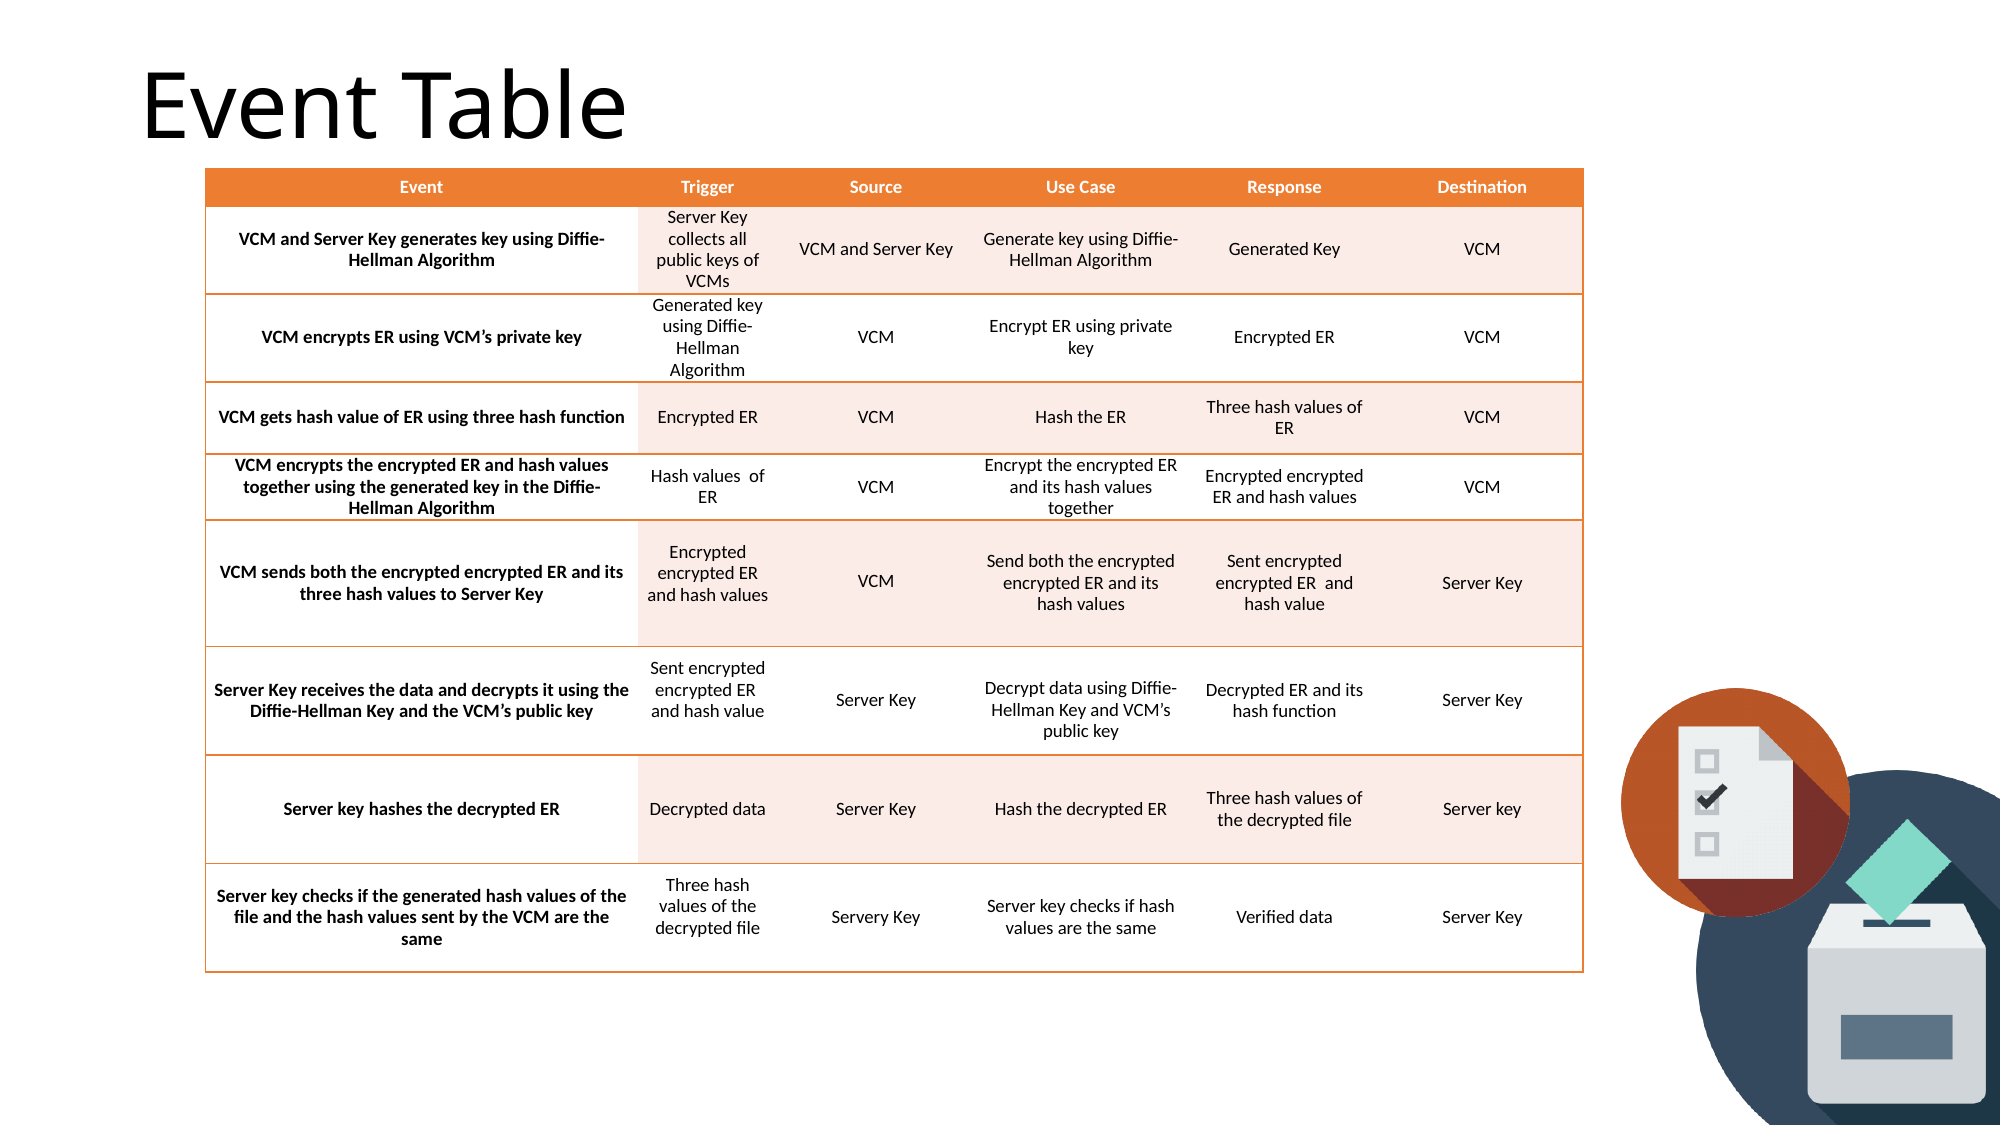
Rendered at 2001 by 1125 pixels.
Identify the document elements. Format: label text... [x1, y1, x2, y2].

table_header Event [206, 170, 638, 205]
table_cell Decrypted data [638, 756, 778, 863]
table_cell VCM gets hash value of ER using three hash function [206, 383, 638, 453]
picture [1621, 688, 2000, 1125]
table_cell Server Key receives the data and decrypts it using the Diffie-Hellman Key and the VCM’s public key [206, 647, 638, 754]
table_cell Server Key [778, 647, 975, 754]
table_cell Generated key using Diffie-Hellman Algorithm [638, 295, 778, 381]
table_cell VCM [778, 455, 975, 519]
table_cell Hash the decrypted ER [975, 756, 1187, 863]
table_cell Hash the ER [975, 383, 1187, 453]
table_cell VCM encrypts the encrypted ER and hash values together using the generated key in the Diffie-Hellman Algorithm [206, 455, 638, 519]
table_cell Three hash values of ER [1187, 383, 1382, 453]
table_cell Decrypt data using Diffie-Hellman Key and VCM’s public key [975, 647, 1187, 754]
table_cell VCM and Server Key generates key using Diffie-Hellman Algorithm [206, 207, 638, 293]
table_cell Encrypt the encrypted ER and its hash values together [975, 455, 1187, 519]
table_cell Encrypted ER [638, 383, 778, 453]
table_cell Servery Key [778, 864, 975, 971]
table_cell Encrypted encrypted ER and hash values [1187, 455, 1382, 519]
title Event Table [124, 0, 1850, 218]
table_cell Generated Key [1187, 207, 1382, 293]
table_cell VCM sends both the encrypted encrypted ER and its three hash values to Server Key [206, 521, 638, 646]
table_cell VCM [1382, 383, 1582, 453]
table_cell VCM encrypts ER using VCM’s private key [206, 295, 638, 381]
table_cell Server Key collects all public keys of VCMs [638, 207, 778, 293]
table_cell Sent encrypted encrypted ER and hash value [638, 647, 778, 754]
table_header Trigger [638, 170, 778, 205]
table_cell Server Key [1382, 647, 1582, 754]
table_cell Decrypted ER and its hash function [1187, 647, 1382, 754]
table_header Source [778, 170, 975, 205]
table_cell Hash values of ER [638, 455, 778, 519]
table_cell Encrypted ER [1187, 295, 1382, 381]
table_cell Server key hashes the decrypted ER [206, 756, 638, 863]
table_cell VCM [778, 295, 975, 381]
table_cell VCM [1382, 207, 1582, 293]
table_cell Generate key using Diffie-Hellman Algorithm [975, 207, 1187, 293]
table_cell VCM [778, 521, 975, 646]
table_cell VCM [778, 383, 975, 453]
table_cell VCM and Server Key [778, 207, 975, 293]
table_cell VCM [1382, 295, 1582, 381]
table_cell Verified data [1187, 864, 1382, 971]
table_cell Three hash values of the decrypted file [638, 864, 778, 971]
table_cell Encrypted encrypted ER and hash values [638, 521, 778, 646]
table_cell Three hash values of the decrypted file [1187, 756, 1382, 863]
table_header Use Case [975, 170, 1187, 205]
table_cell Server Key [1382, 864, 1582, 971]
table_header Response [1187, 170, 1382, 205]
table_header Destination [1382, 170, 1582, 205]
table_cell Server key [1382, 756, 1582, 863]
table_cell Server key checks if the generated hash values of the file and the hash values sent by the VCM are the same [206, 864, 638, 971]
table_cell Sent encrypted encrypted ER and hash value [1187, 521, 1382, 646]
table_cell VCM [1382, 455, 1582, 519]
table_cell Send both the encrypted encrypted ER and its hash values [975, 521, 1187, 646]
table_cell Server Key [778, 756, 975, 863]
table_cell Server Key [1382, 521, 1582, 646]
table_cell Encrypt ER using private key [975, 295, 1187, 381]
table_cell Server key checks if hash values are the same [975, 864, 1187, 971]
